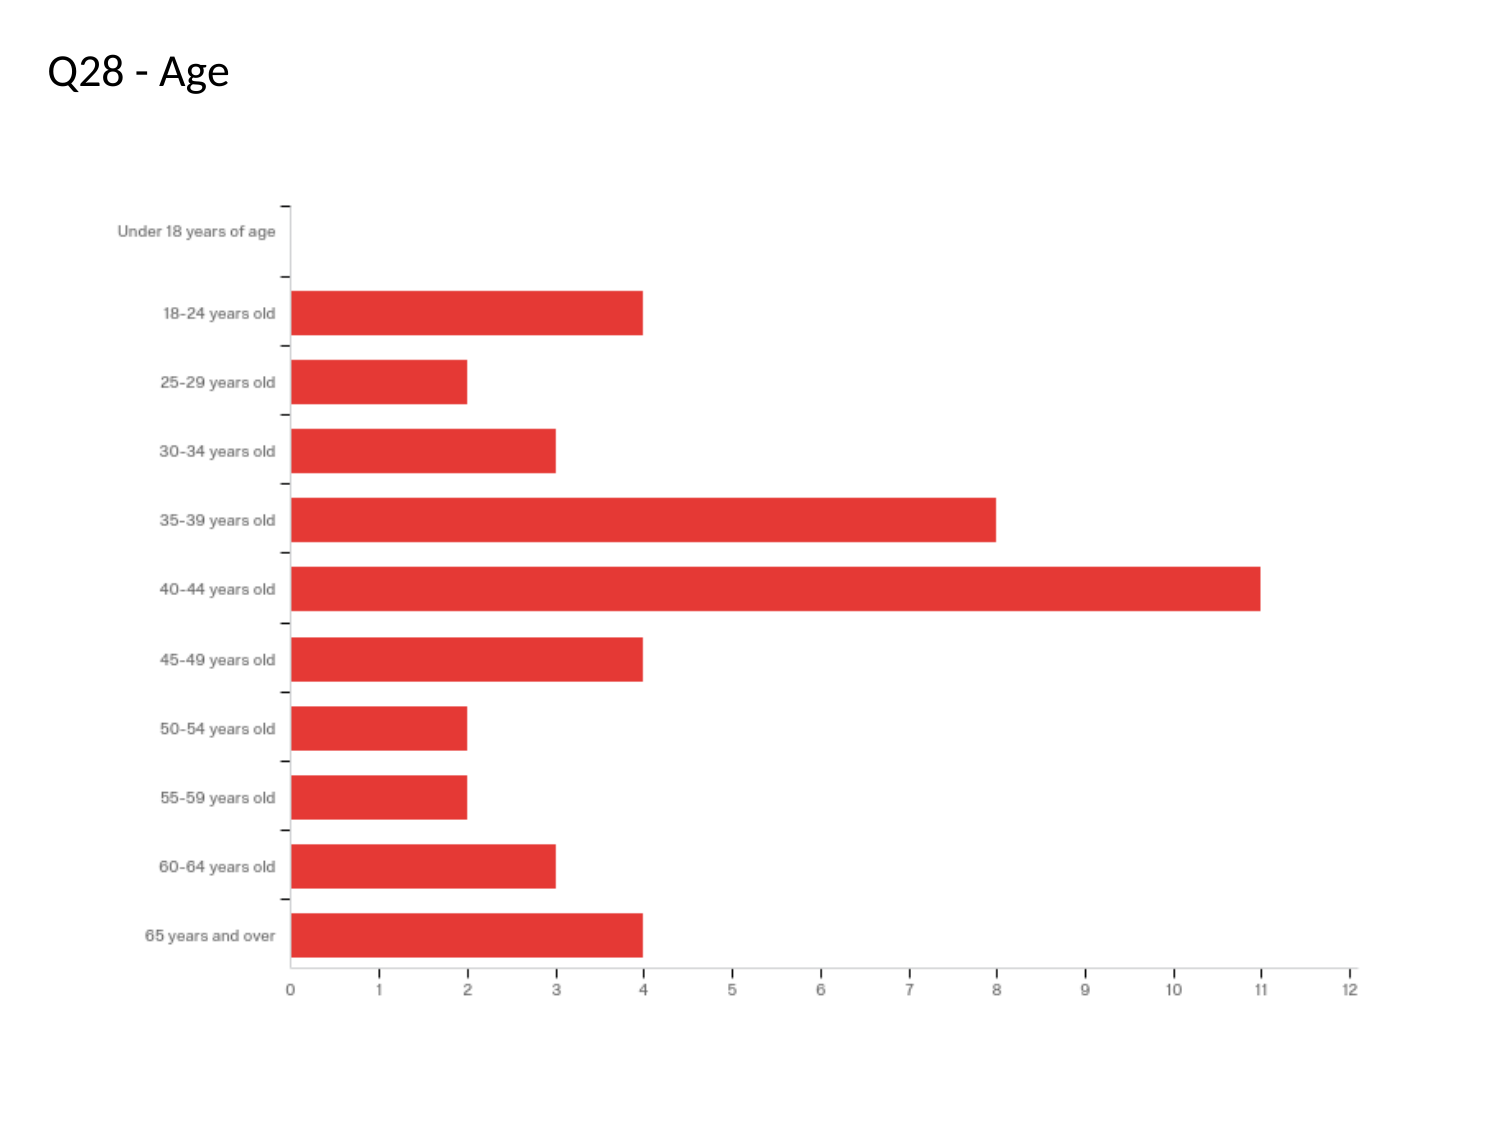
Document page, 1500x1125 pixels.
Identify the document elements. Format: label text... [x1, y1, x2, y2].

picture [93, 196, 1407, 1018]
text_box Q28 - Age [32, 32, 1383, 94]
